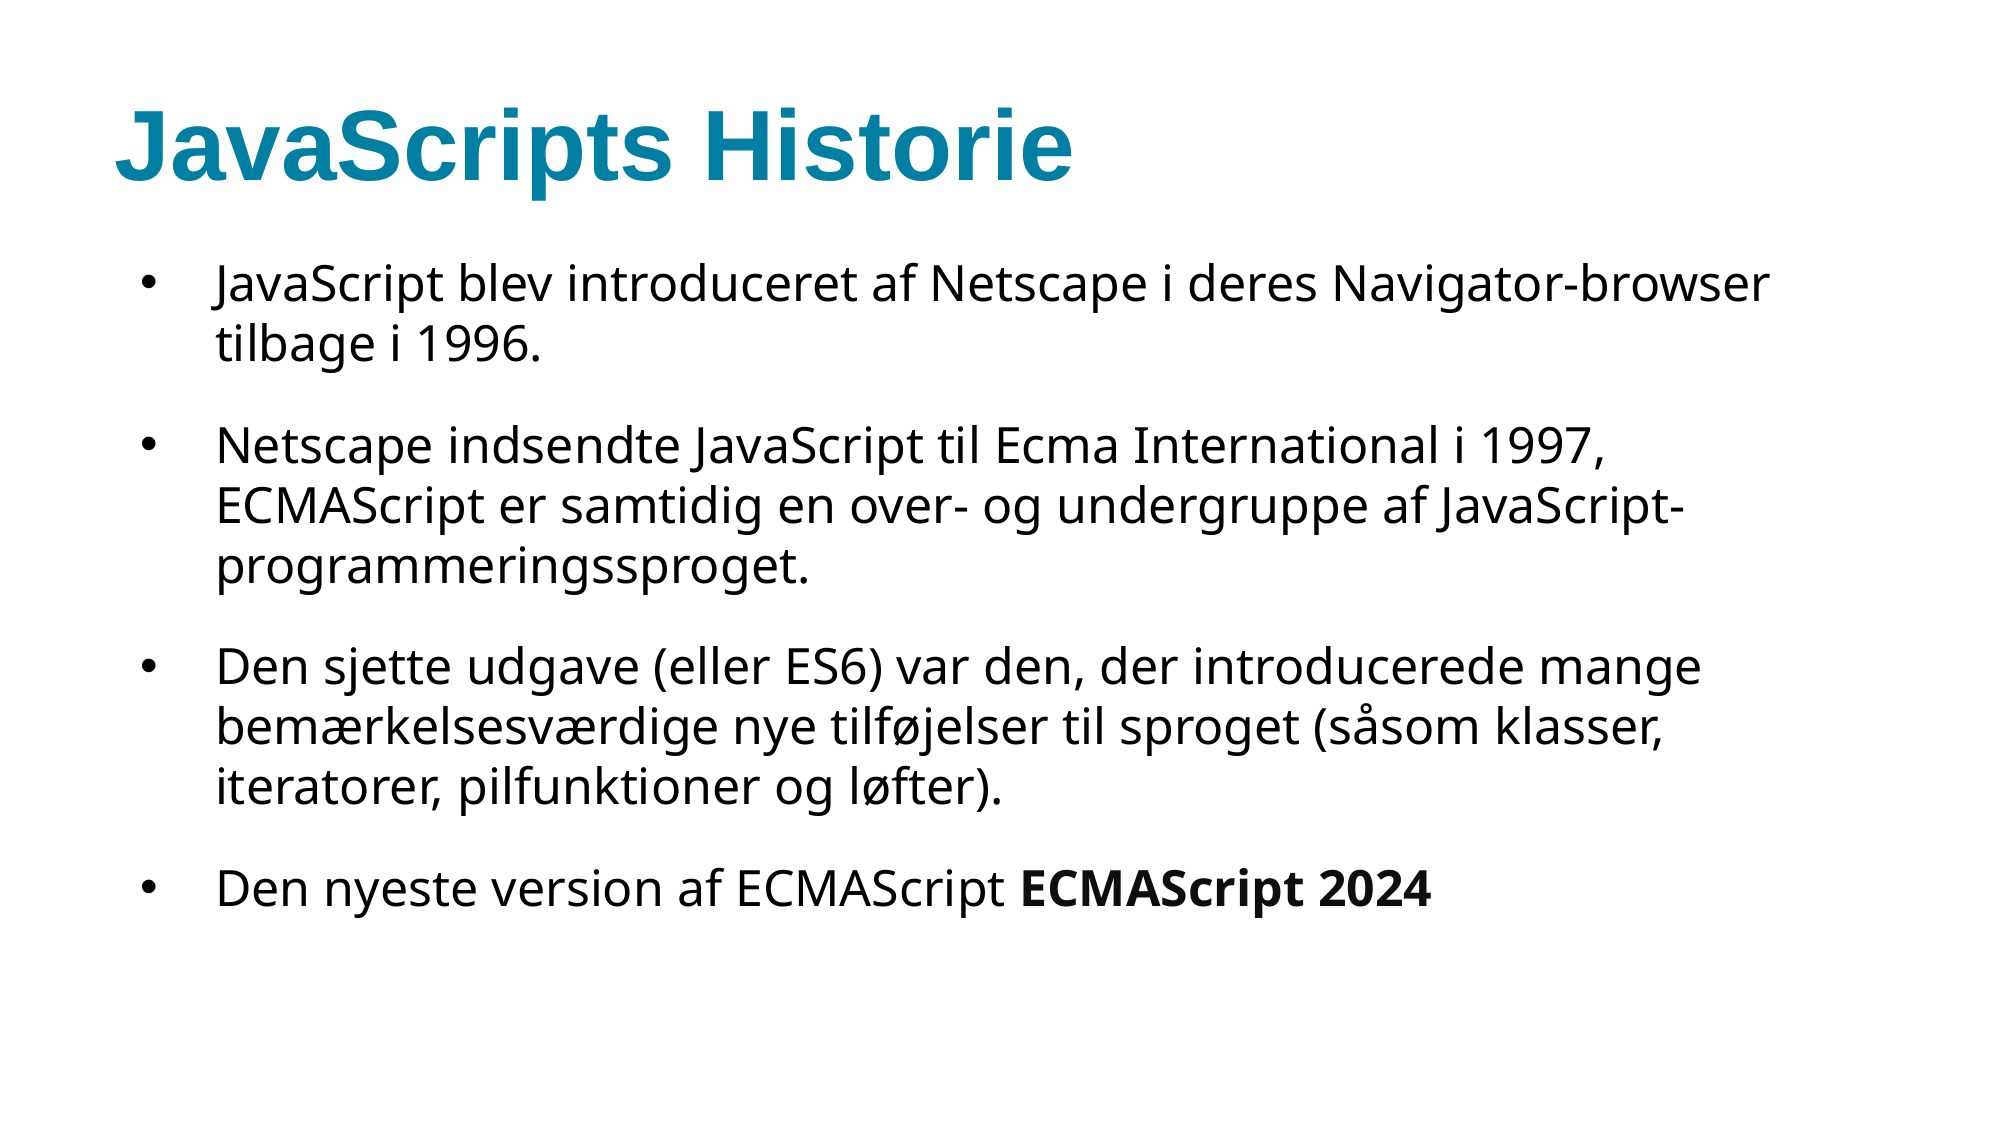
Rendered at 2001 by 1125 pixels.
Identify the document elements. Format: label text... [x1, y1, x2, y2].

title JavaScripts Historie [99, 35, 1900, 216]
list JavaScript blev introduceret af Netscape i deres Navigator-browser tilbage i 1996. Netscape indsendte JavaScript til Ecma International i 1997, ECMAScript er samtidig en over- og undergruppe af JavaScript-programmeringssproget. Den sjette udgave (eller ES6) var den, der introducerede mange bemærkelsesværdige nye tilføjelser til sproget (såsom klasser, iteratorer, pilfunktioner og løfter). Den nyeste version af ECMAScript ECMAScript 2024 [99, 236, 1901, 1010]
